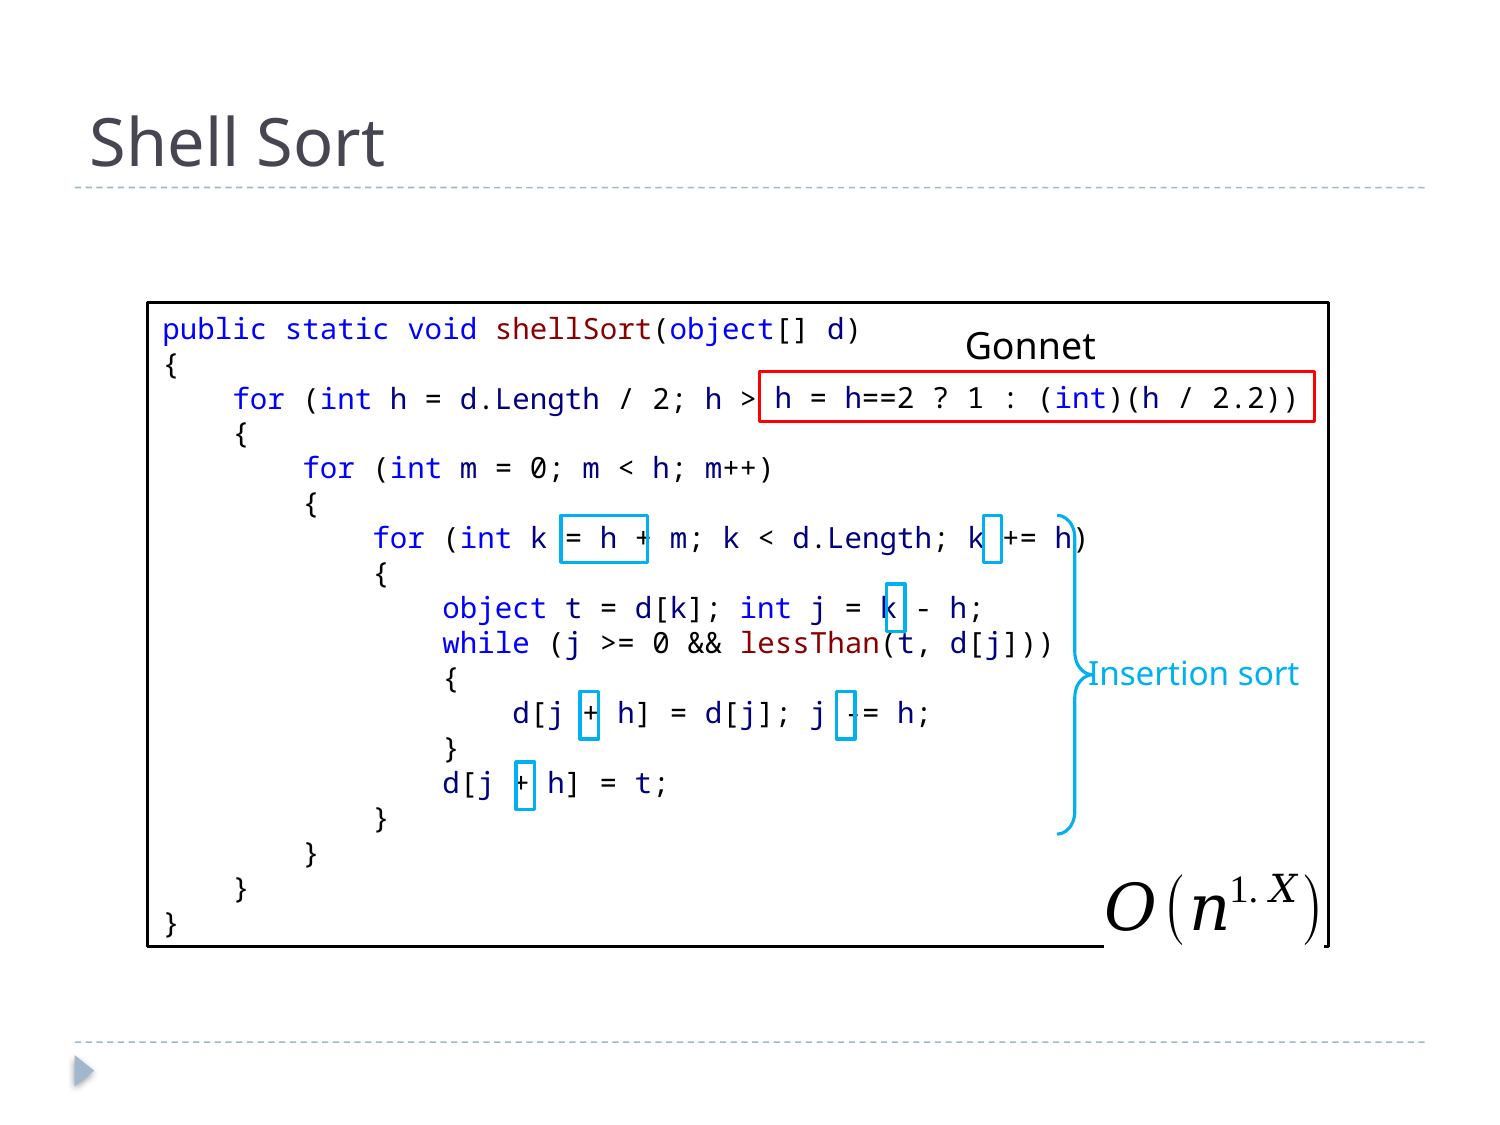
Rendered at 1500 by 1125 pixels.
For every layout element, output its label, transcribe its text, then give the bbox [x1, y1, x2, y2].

text_box [514, 760, 536, 811]
title Shell Sort [75, 24, 1425, 188]
text_box [559, 514, 649, 564]
text_box Insertion sort [1076, 645, 1315, 700]
text_box [1056, 514, 1094, 835]
text_box [835, 690, 857, 741]
text_box Gonnet [950, 314, 1111, 375]
text_box h = h==2 ? 1 : (int)(h / 2.2)) [759, 371, 1315, 422]
text_box public static void shellSort(object[] d) { for (int h = d.Length / 2; h > 0; h /= 2) { for (int m = 0; m < h; m++) { for (int k = h + m; k < d.Length; k += h) { object t = d[k]; int j = k - h; while (j >= 0 && lessThan(t, d[j])) { d[j + h] = d[j]; j -= h; } d[j + h] = t; } } } } [146, 301, 1330, 948]
text_box [578, 690, 600, 741]
text_box [982, 514, 1003, 564]
text_box [885, 582, 907, 633]
